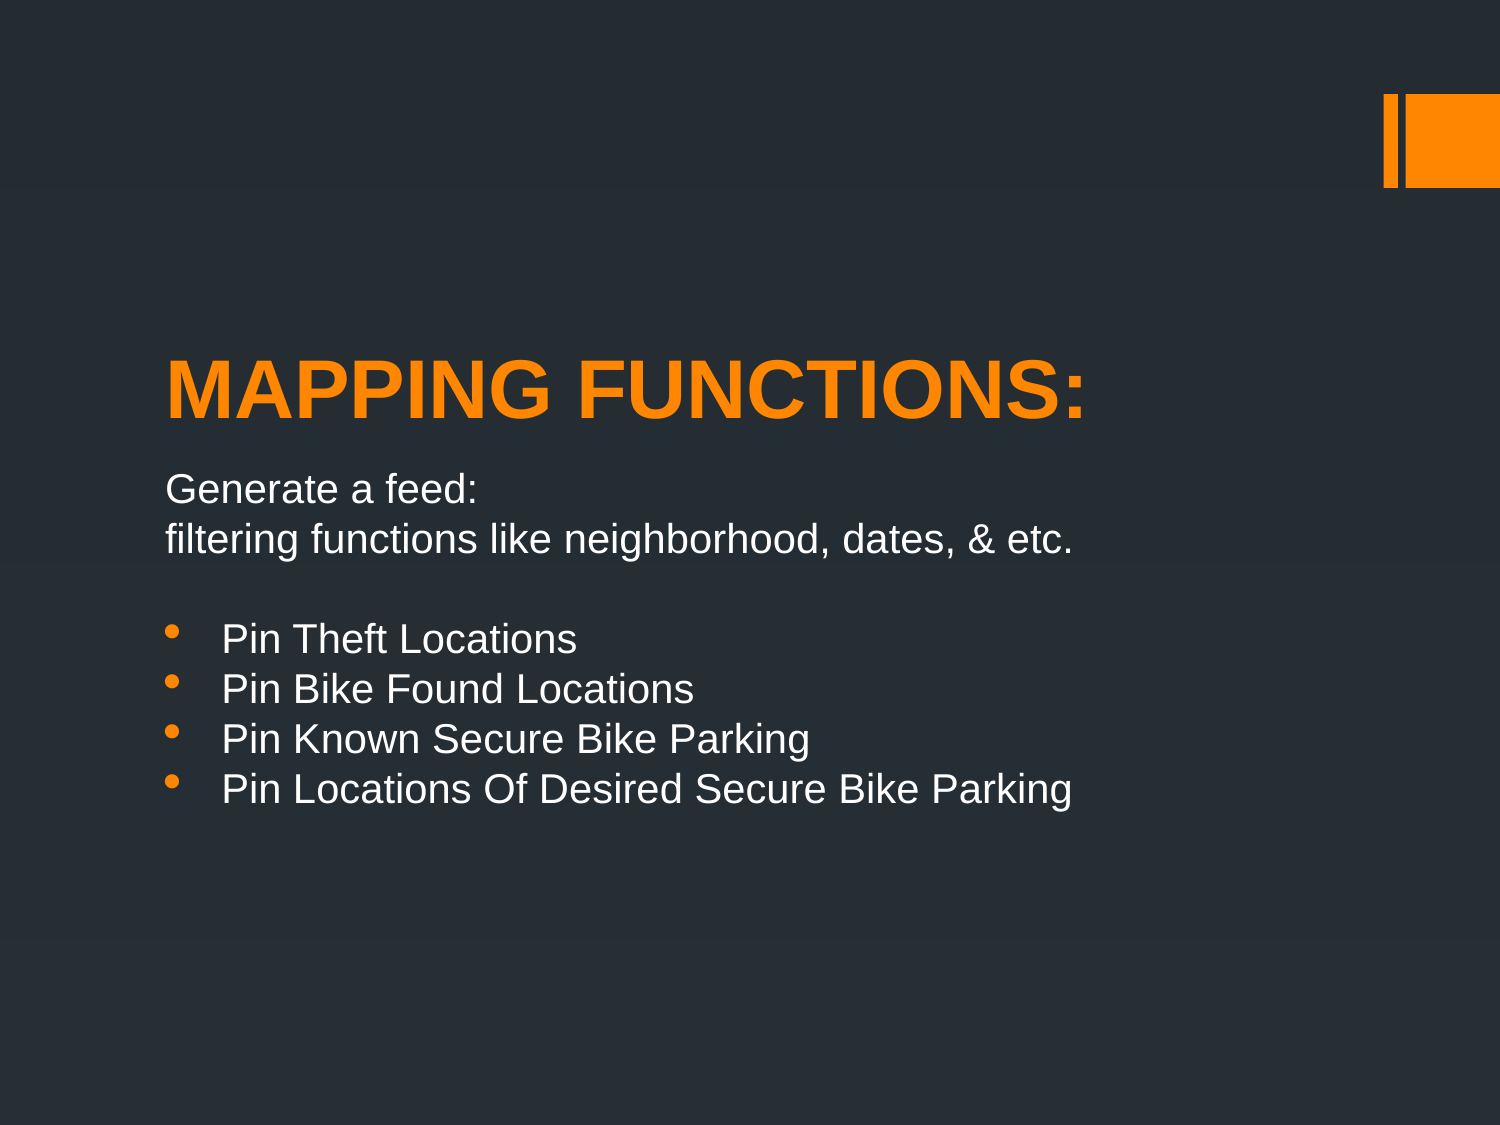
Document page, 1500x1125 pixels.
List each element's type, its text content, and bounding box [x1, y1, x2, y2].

list Generate a feed: filtering functions like neighborhood, dates, & etc. Pin Theft Locations Pin Bike Found Locations Pin Known Secure Bike Parking Pin Locations Of Desired Secure Bike Parking [150, 454, 1350, 1035]
title MAPPING FUNCTIONS: [150, 253, 1350, 443]
